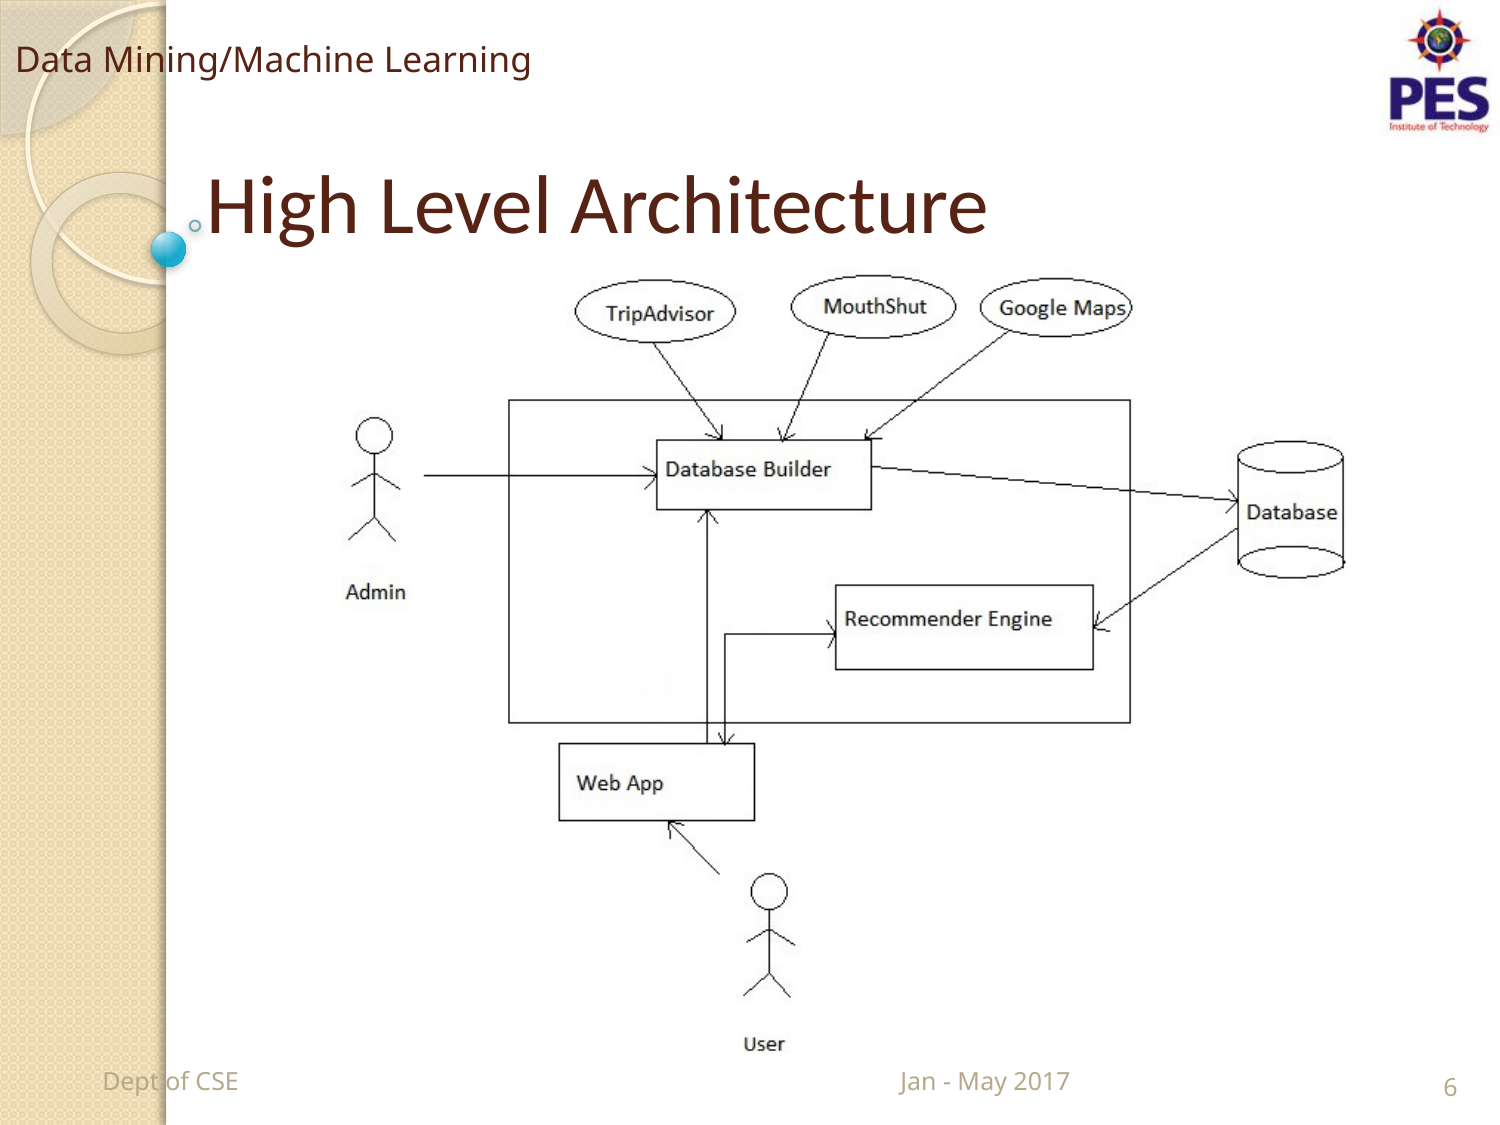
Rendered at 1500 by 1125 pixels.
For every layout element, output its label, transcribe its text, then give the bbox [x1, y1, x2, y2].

subtitle High Level Architecture [187, 149, 1463, 963]
slide_number 6 [1413, 1034, 1488, 1113]
picture [1380, 0, 1500, 138]
footer Dept of CSE Jan - May 2017 [87, 1042, 1113, 1103]
picture [294, 256, 1351, 1054]
title Data Mining/Machine Learning [0, 0, 600, 88]
